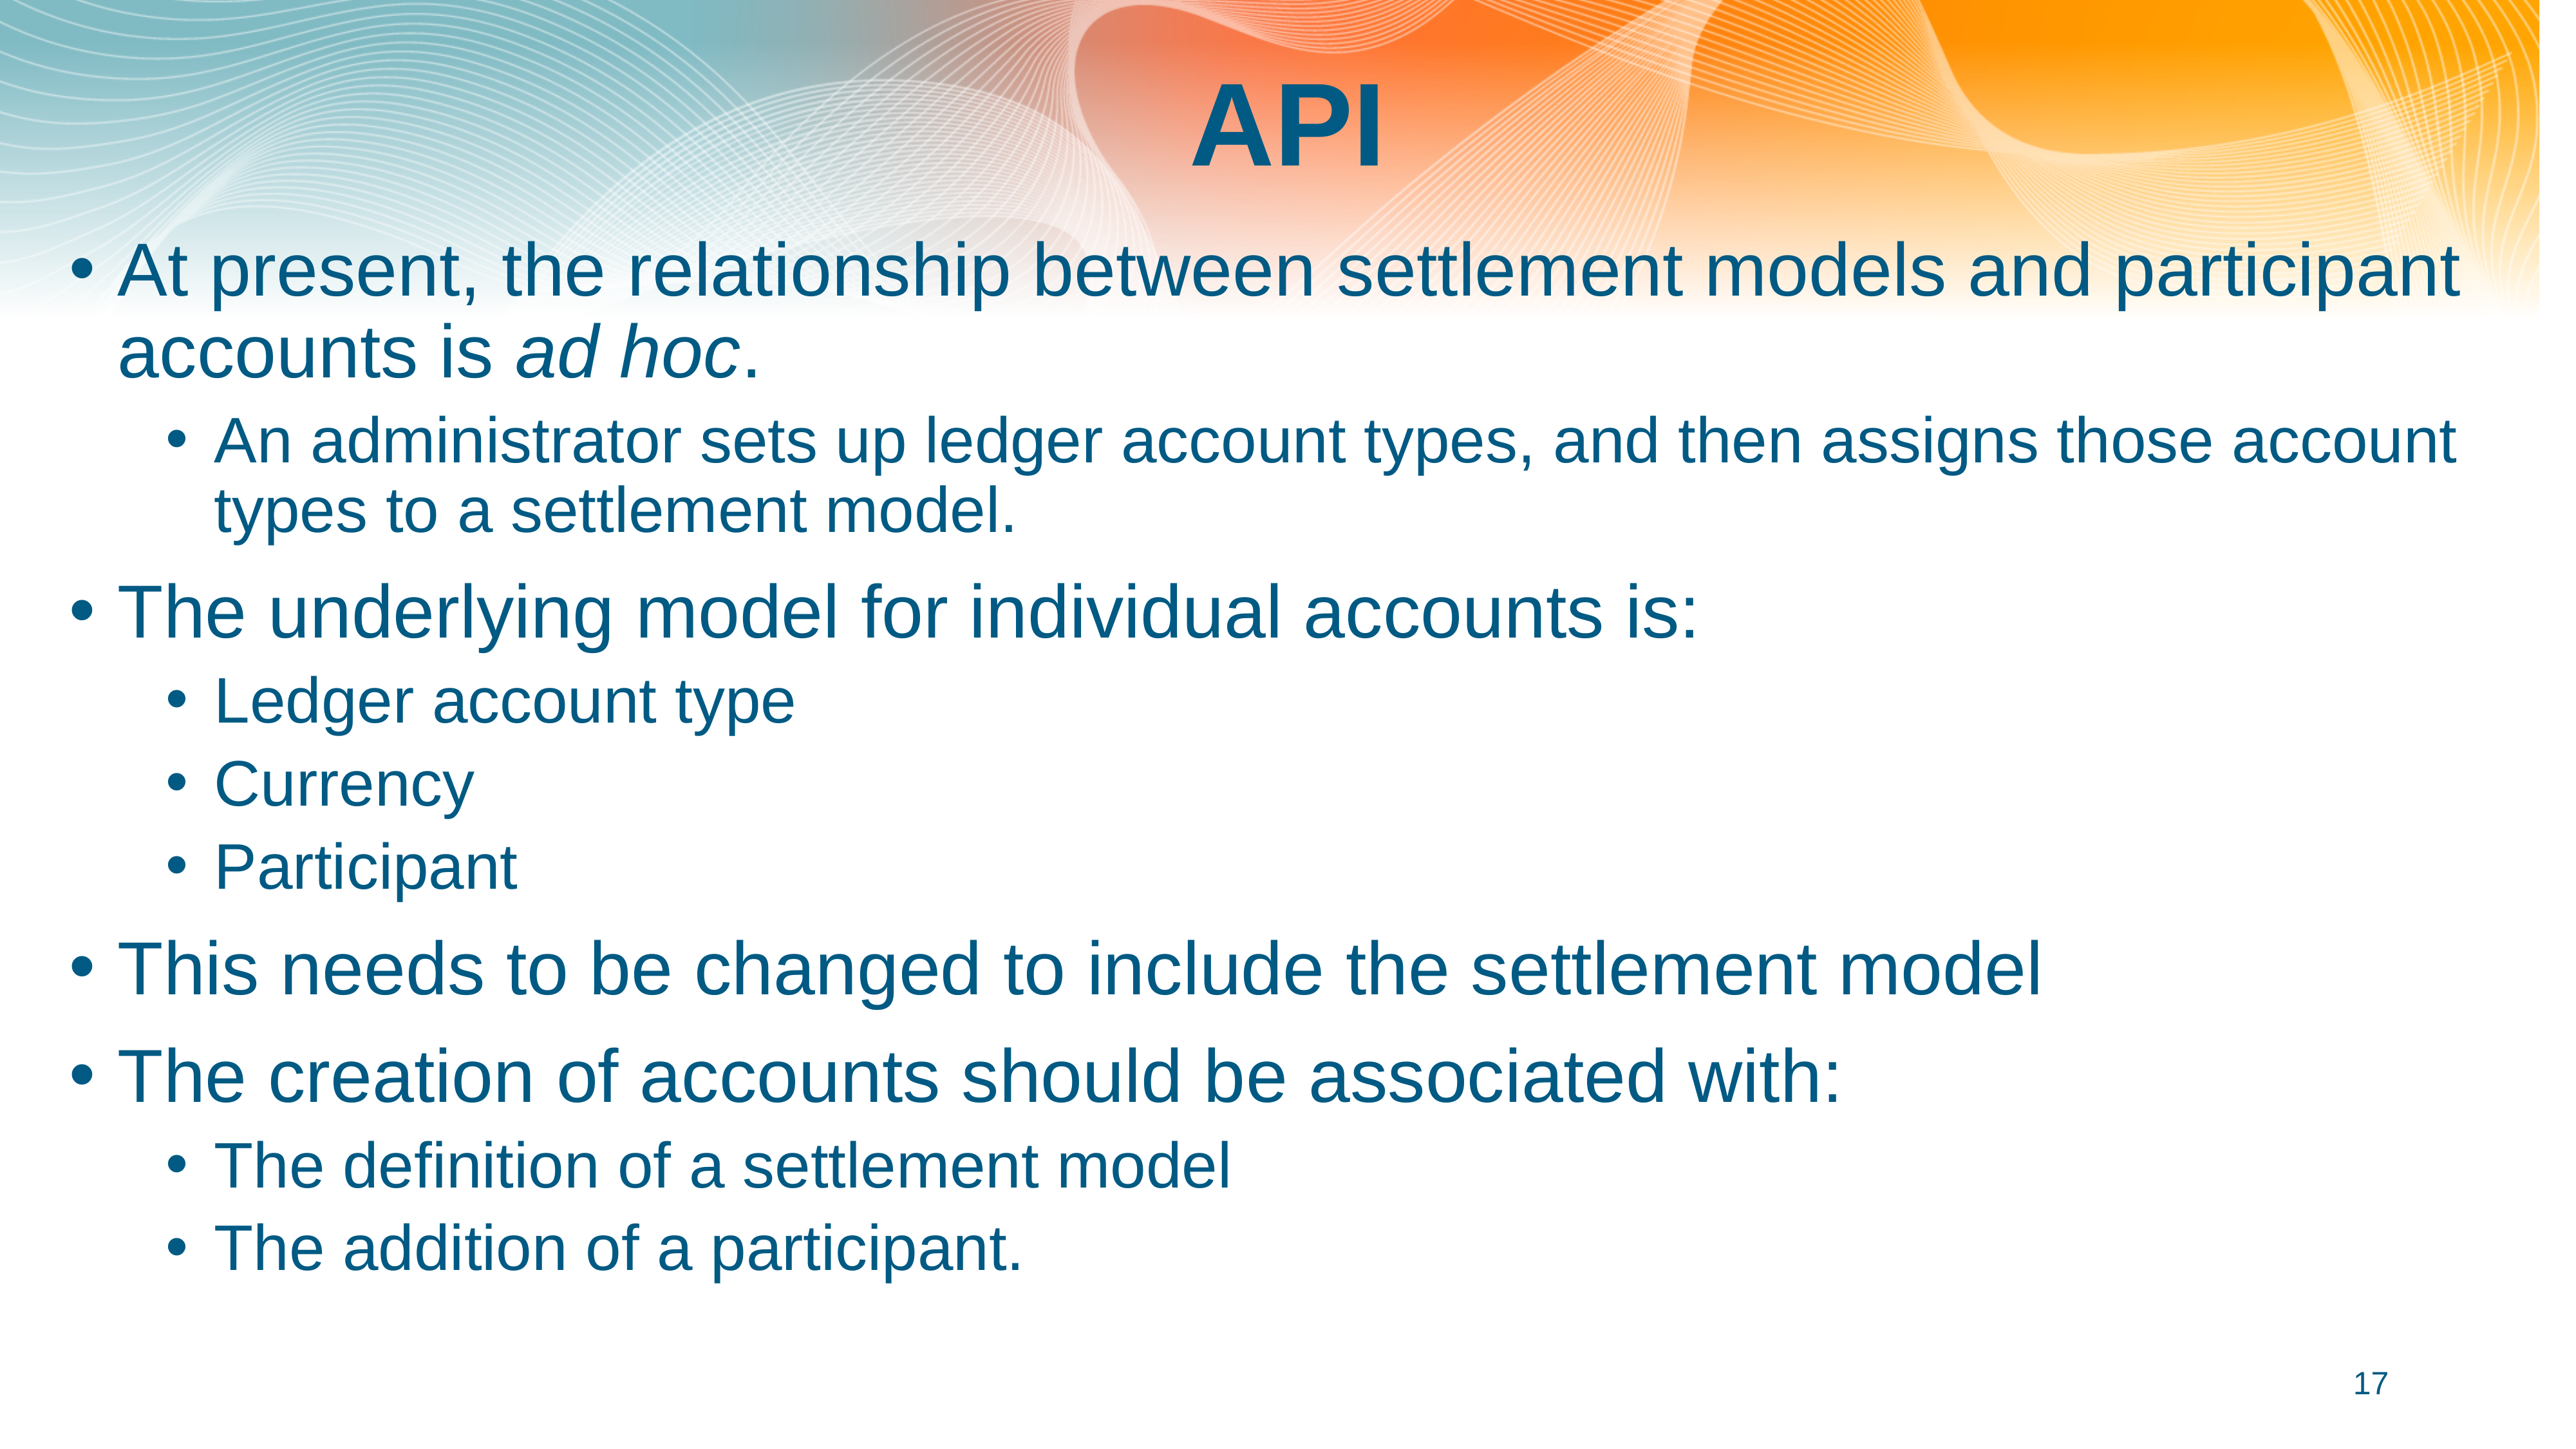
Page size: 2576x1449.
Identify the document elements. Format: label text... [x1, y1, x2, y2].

title API [60, 48, 2516, 207]
list At present, the relationship between settlement models and participant accounts is ad hoc. An administrator sets up ledger account types, and then assigns those account types to a settlement model. The underlying model for individual accounts is: Ledger account type Currency Participant This needs to be changed to include the settlement model The creation of accounts should be associated with: The definition of a settlement model The addition of a participant. [60, 226, 2516, 1305]
slide_number 17 [1819, 1343, 2399, 1421]
picture [0, 0, 2540, 1417]
